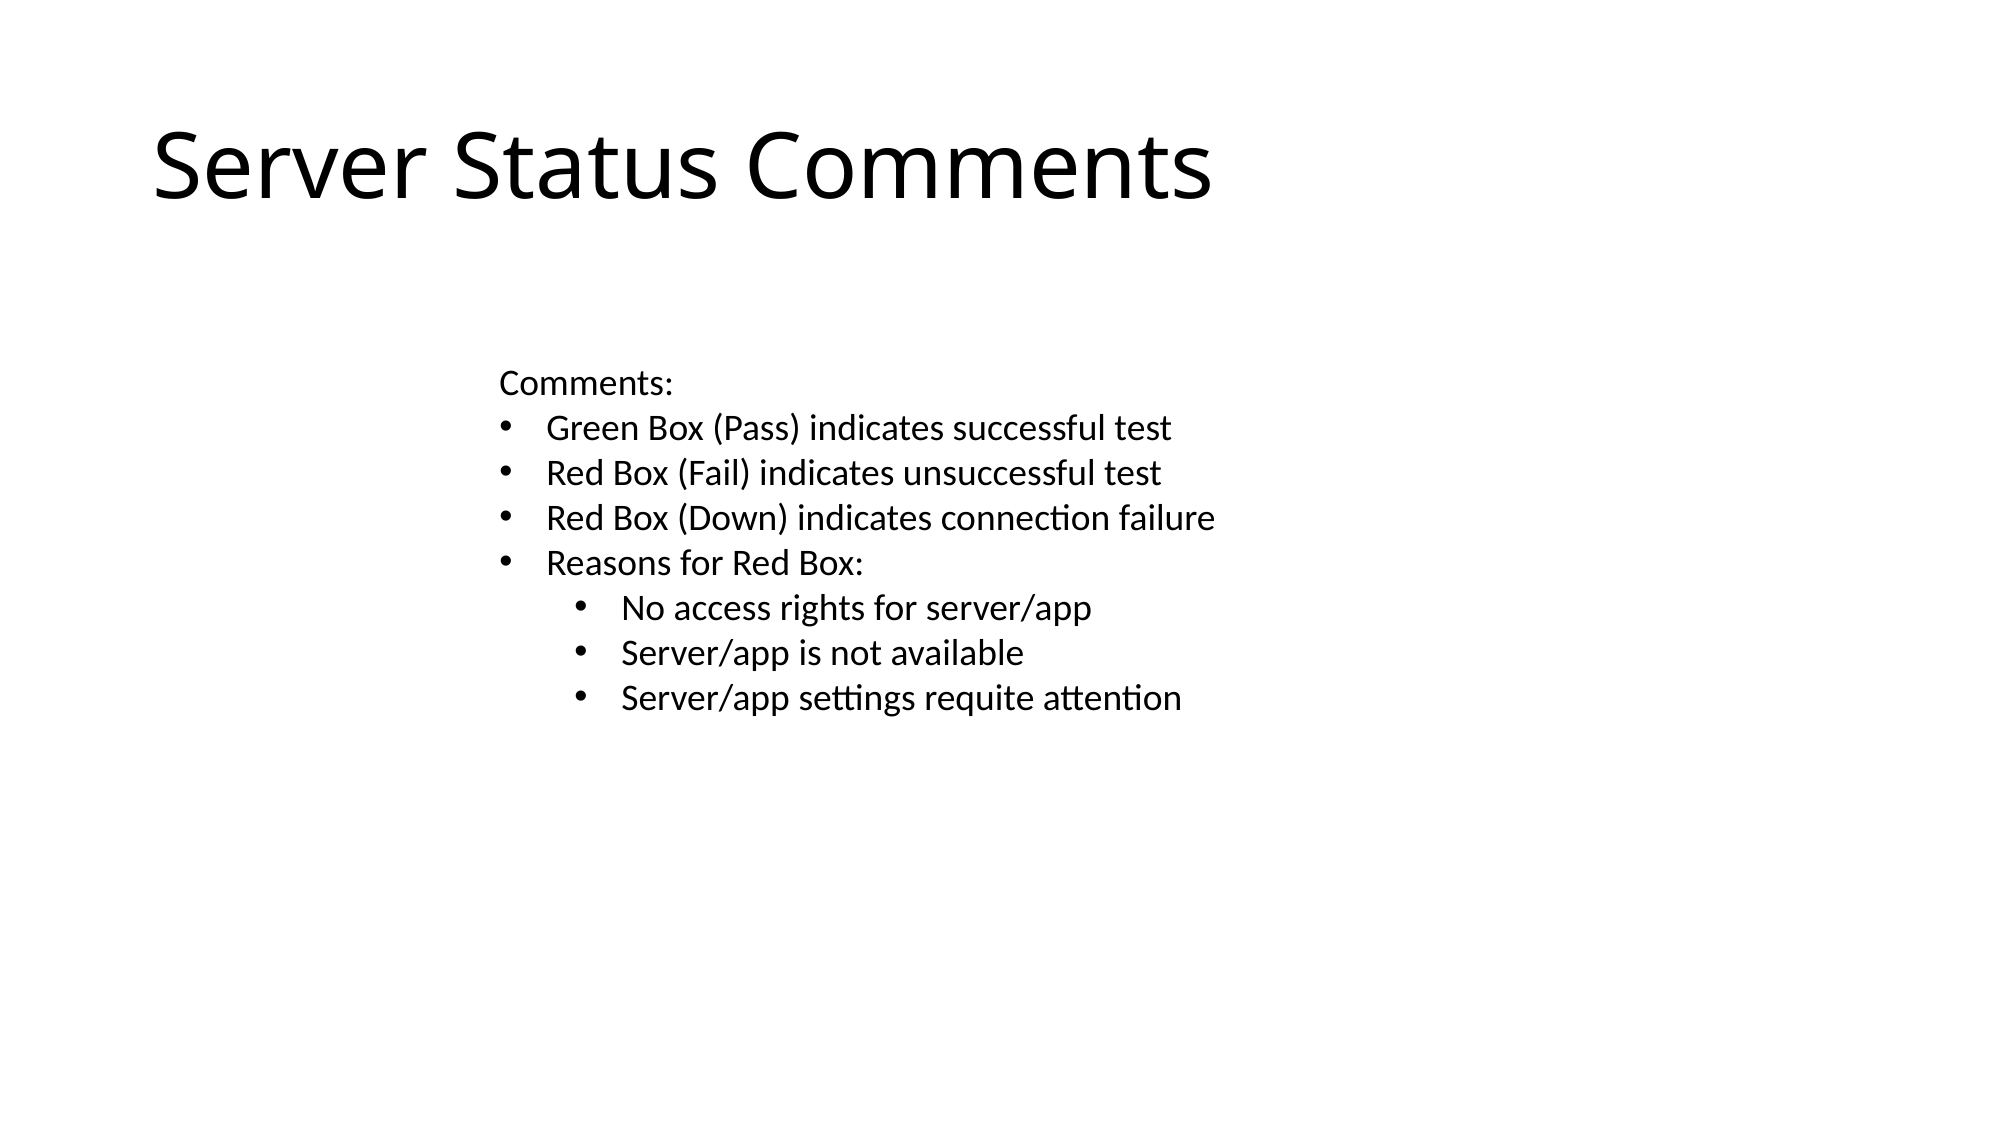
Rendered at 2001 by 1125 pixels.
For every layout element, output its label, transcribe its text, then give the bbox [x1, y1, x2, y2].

text_box Comments: Green Box (Pass) indicates successful test Red Box (Fail) indicates unsuccessful test Red Box (Down) indicates connection failure Reasons for Red Box: No access rights for server/app Server/app is not available Server/app settings requite attention [484, 350, 1232, 771]
title Server Status Comments [137, 59, 1863, 278]
